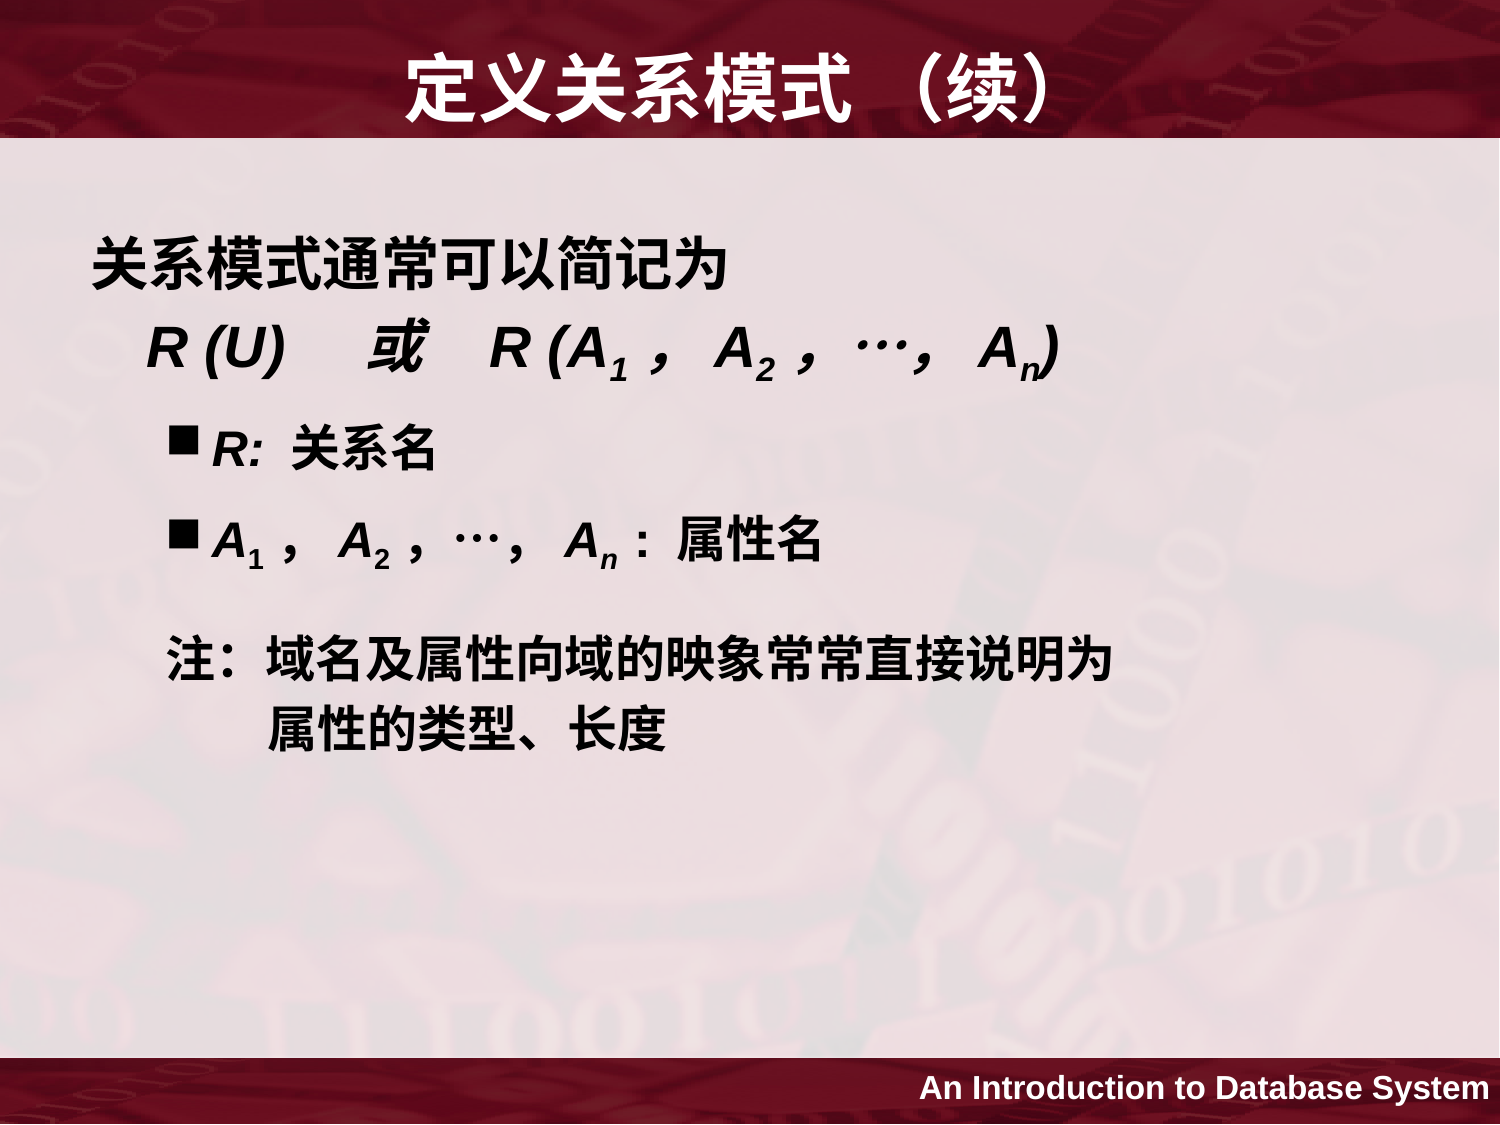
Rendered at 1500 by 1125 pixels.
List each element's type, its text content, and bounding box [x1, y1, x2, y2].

title 定义关系模式 （续） [74, 0, 1426, 181]
picture [0, 0, 1500, 1124]
list 关系模式通常可以简记为 R (U) 或 R (A1，A2，…，An) R: 关系名 A1，A2，…，An : 属性名 注：域名及属性向域的映象常常直接说明为 属性的类型、长度 [74, 219, 1426, 1017]
